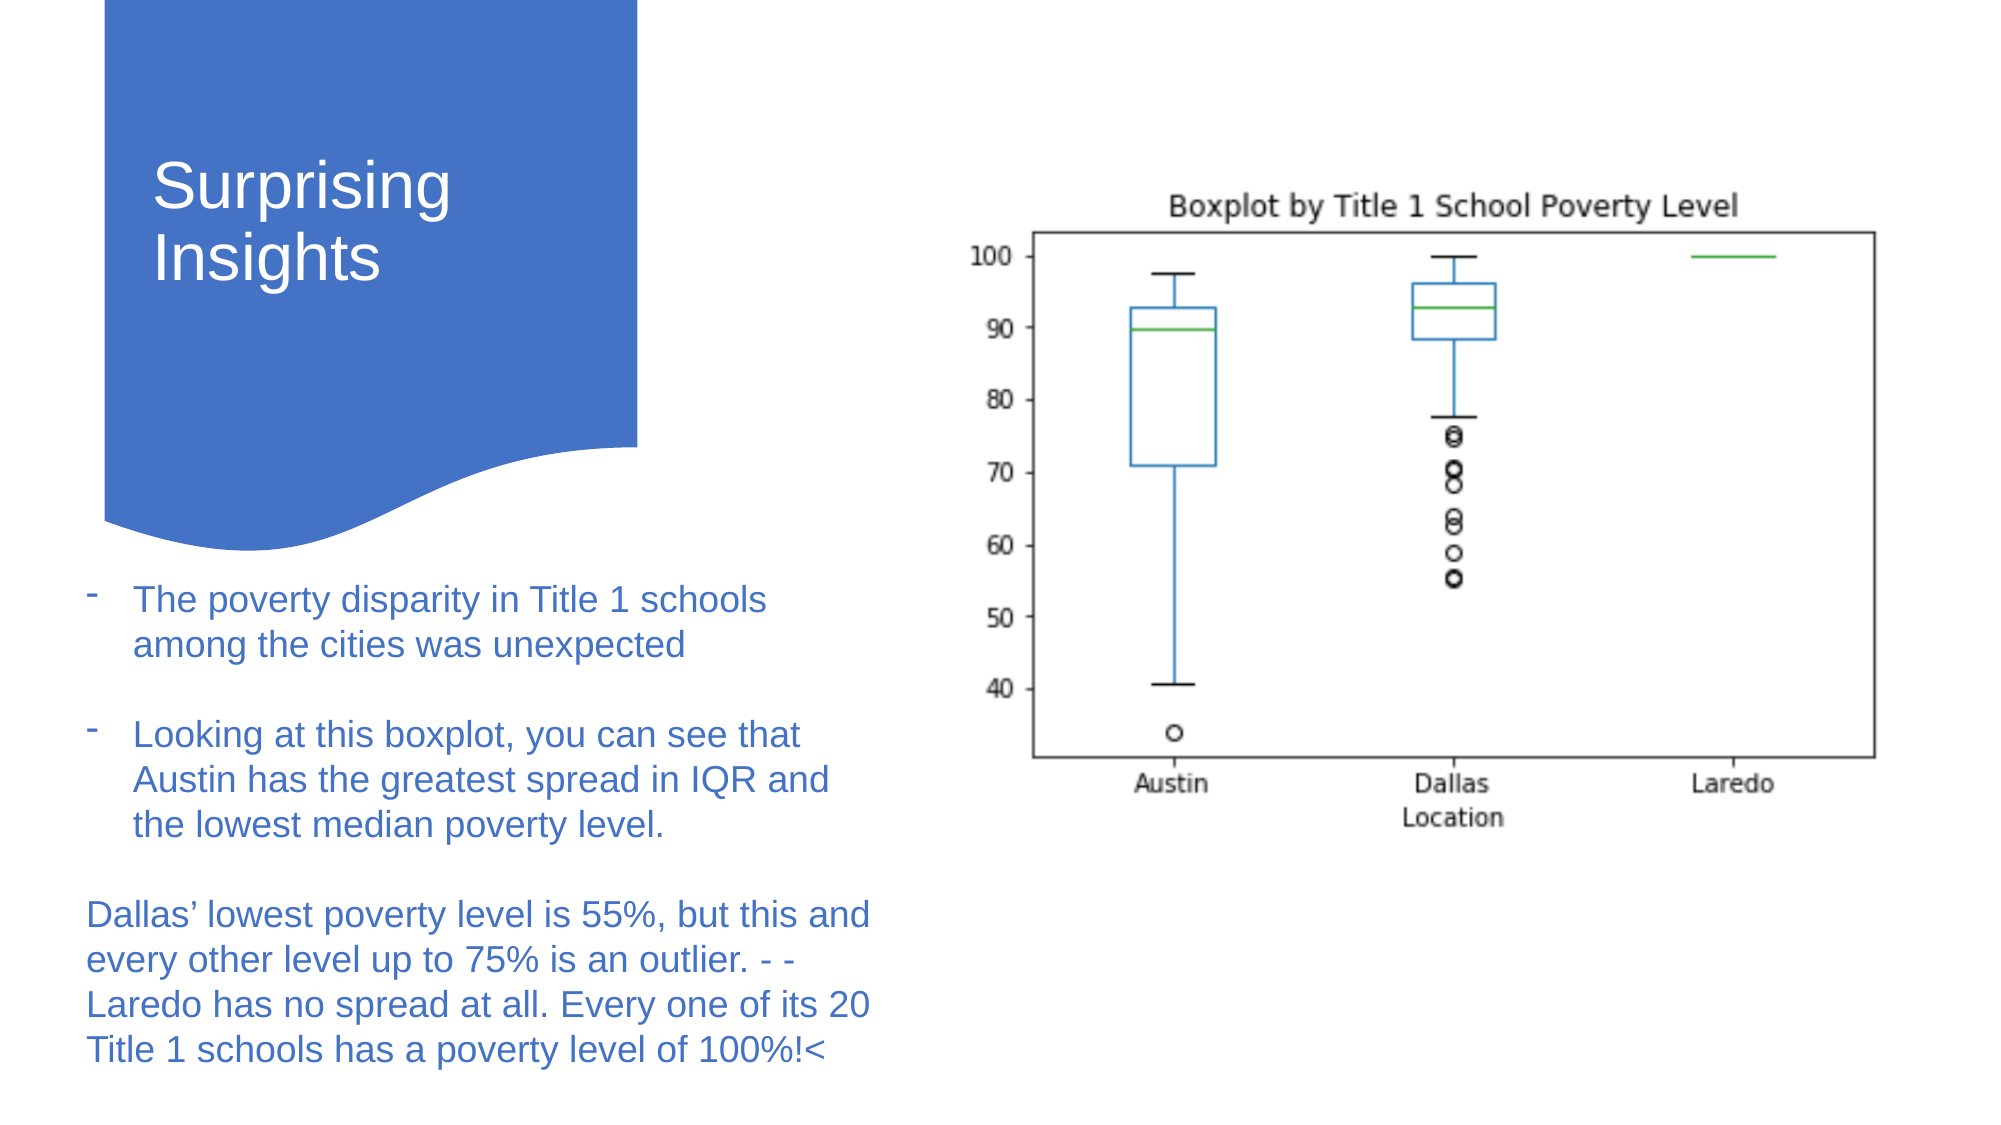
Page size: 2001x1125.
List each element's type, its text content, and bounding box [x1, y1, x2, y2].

text_box [103, 0, 639, 552]
text_box The poverty disparity in Title 1 schools among the cities was unexpected Looking at this boxplot, you can see that Austin has the greatest spread in IQR and the lowest median poverty level. Dallas’ lowest poverty level is 55%, but this and every other level up to 75% is an outlier. - - Laredo has no spread at all. Every one of its 20 Title 1 schools has a poverty level of 100%!< [71, 567, 903, 1078]
picture [935, 147, 1951, 853]
title Surprising Insights [137, 28, 604, 417]
